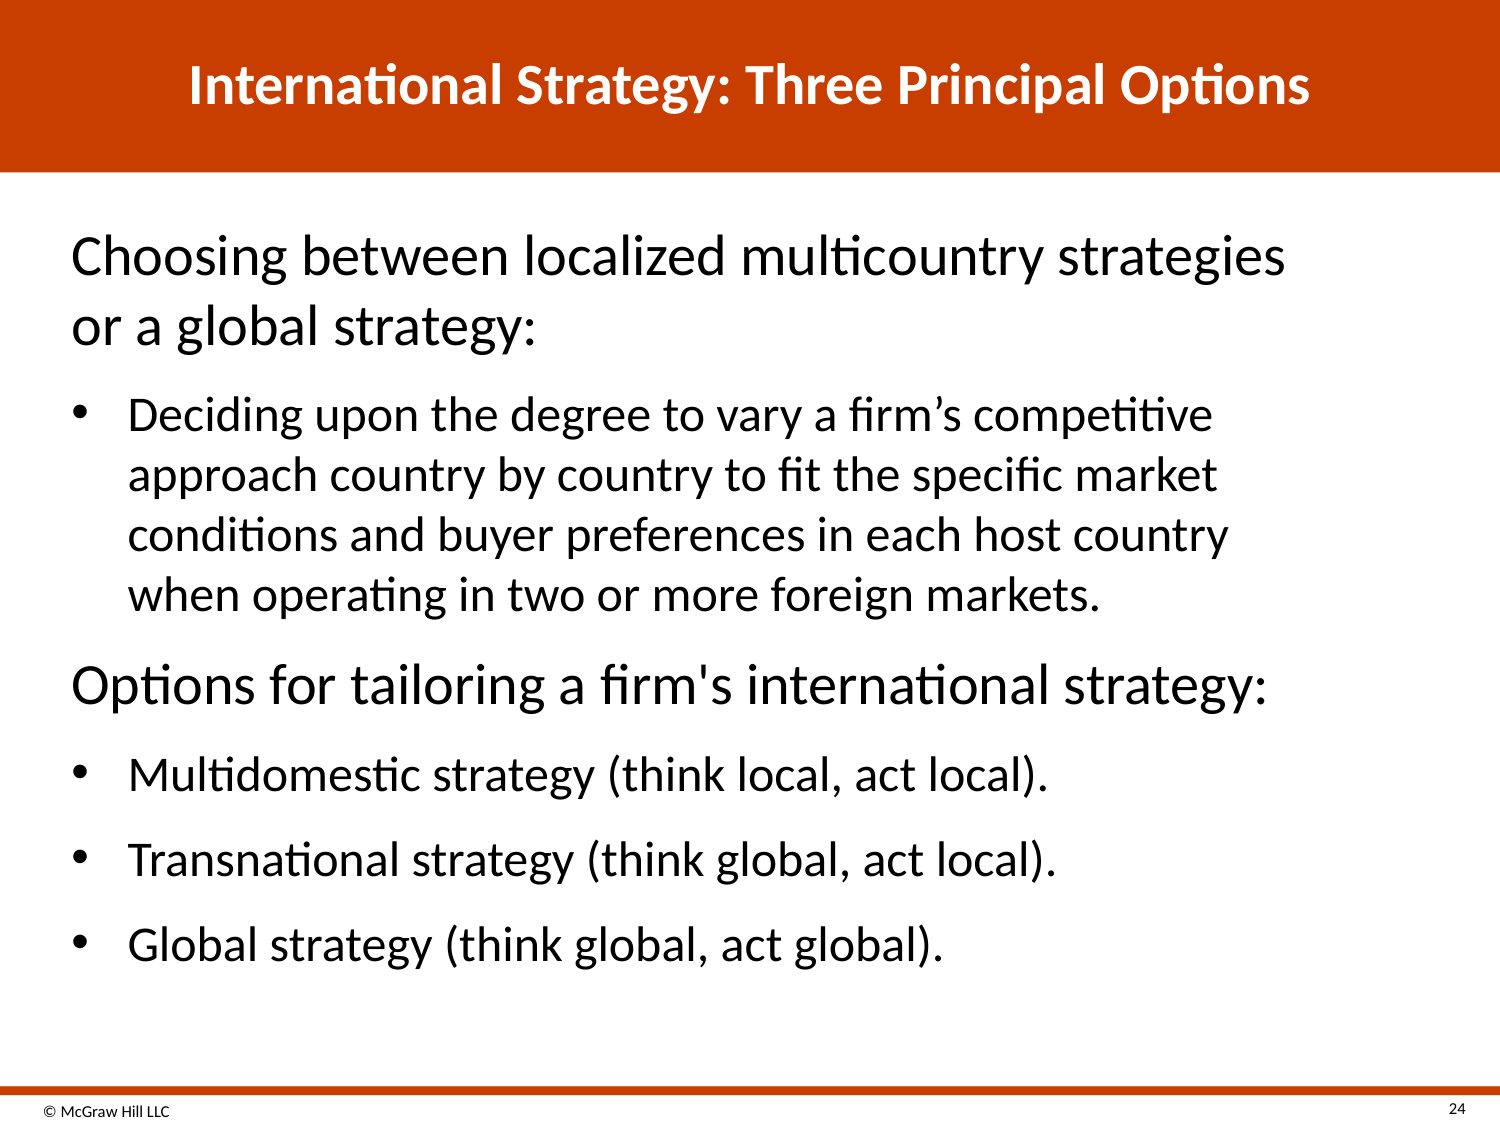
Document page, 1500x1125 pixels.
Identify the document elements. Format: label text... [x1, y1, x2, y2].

list Choosing between localized multicountry strategies or a global strategy: Deciding upon the degree to vary a firm’s competitive approach country by country to fit the specific market conditions and buyer preferences in each host country when operating in two or more foreign markets. Options for tailoring a firm's international strategy: Multidomestic strategy (think local, act local). Transnational strategy (think global, act local). Global strategy (think global, act global). [56, 209, 1347, 1085]
title International Strategy: Three Principal Options [0, 0, 1500, 173]
slide_number 24 [1415, 1094, 1474, 1122]
text_box [0, 1085, 1500, 1096]
